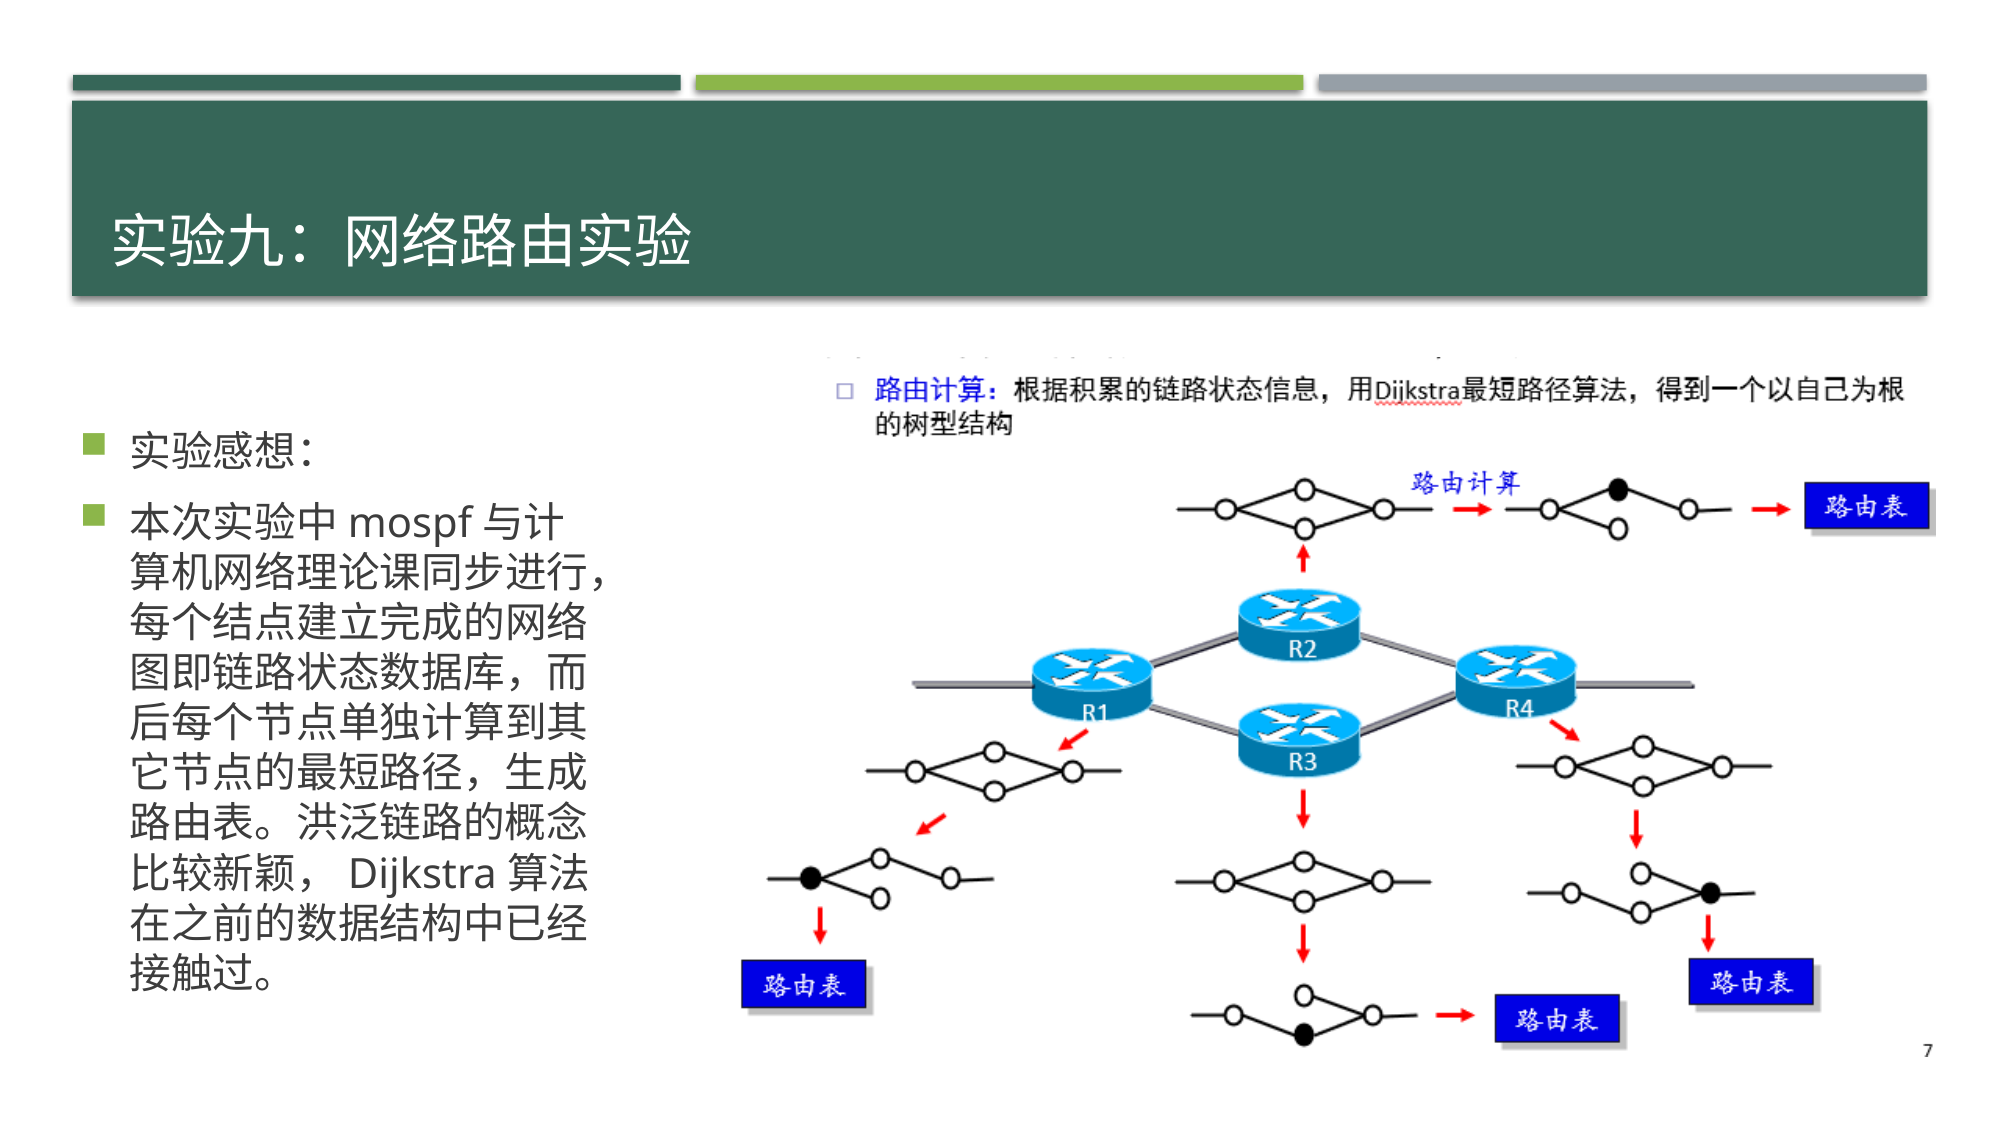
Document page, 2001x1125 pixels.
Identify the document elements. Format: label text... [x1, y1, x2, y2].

picture [729, 357, 1937, 1057]
title 实验九：网络路由实验 [95, 115, 1905, 282]
list 实验感想： 本次实验中mospf与计算机网络理论课同步进行，每个结点建立完成的网络图即链路状态数据库，而后每个节点单独计算到其它节点的最短路径，生成路由表。洪泛链路的概念比较新颖，Dijkstra算法在之前的数据结构中已经接触过。 [64, 361, 618, 1060]
